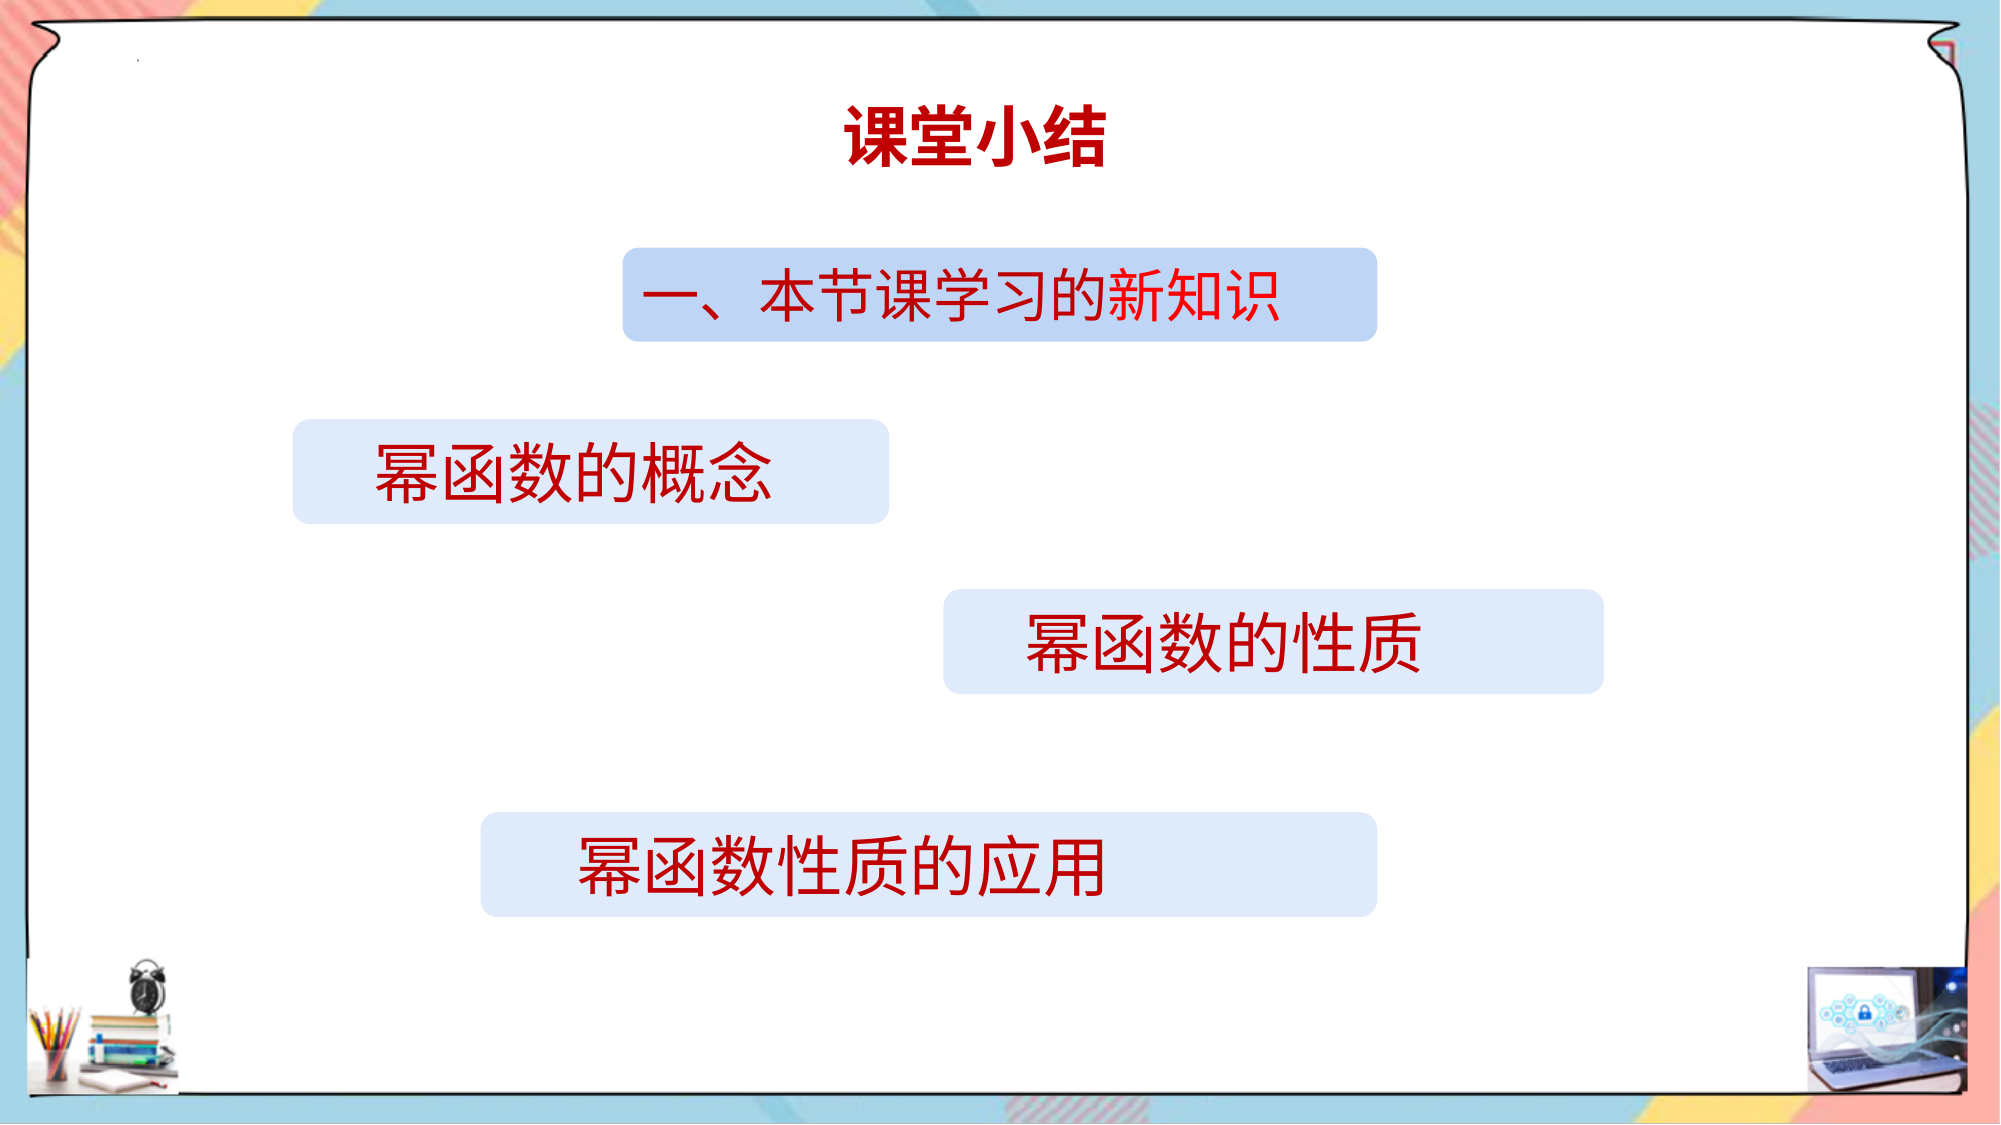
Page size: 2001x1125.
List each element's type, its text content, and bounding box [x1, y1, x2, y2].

text_box 幂函数性质的应用 [480, 812, 1378, 918]
text_box 课堂小结 [827, 87, 1136, 183]
picture [0, 0, 2001, 1125]
text_box 幂函数的性质 [943, 589, 1605, 695]
text_box 一、本节课学习的新知识 [622, 247, 1378, 342]
text_box 幂函数的概念 [292, 419, 890, 525]
